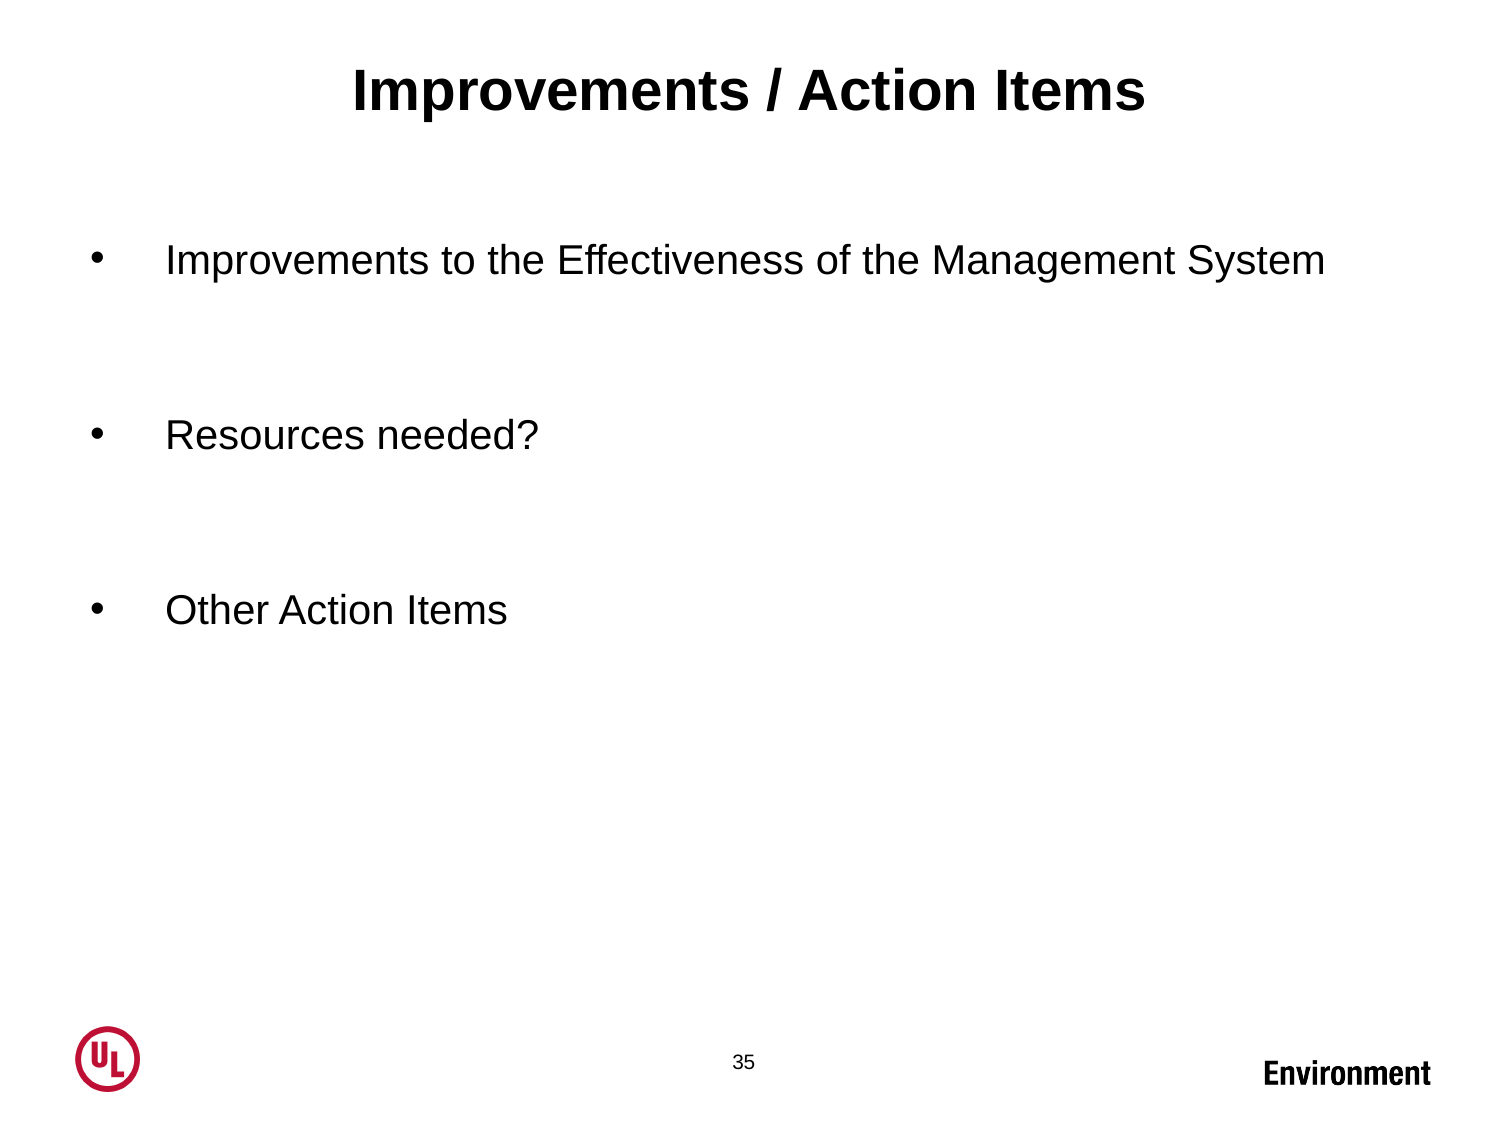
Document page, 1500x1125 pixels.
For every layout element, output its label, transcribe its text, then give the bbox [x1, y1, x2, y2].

list Improvements to the Effectiveness of the Management System Resources needed? Other Action Items [74, 224, 1426, 1026]
picture [1260, 1054, 1436, 1089]
slide_number 35 [665, 1031, 771, 1092]
picture [75, 1026, 140, 1092]
title Improvements / Action Items [0, 44, 1500, 233]
